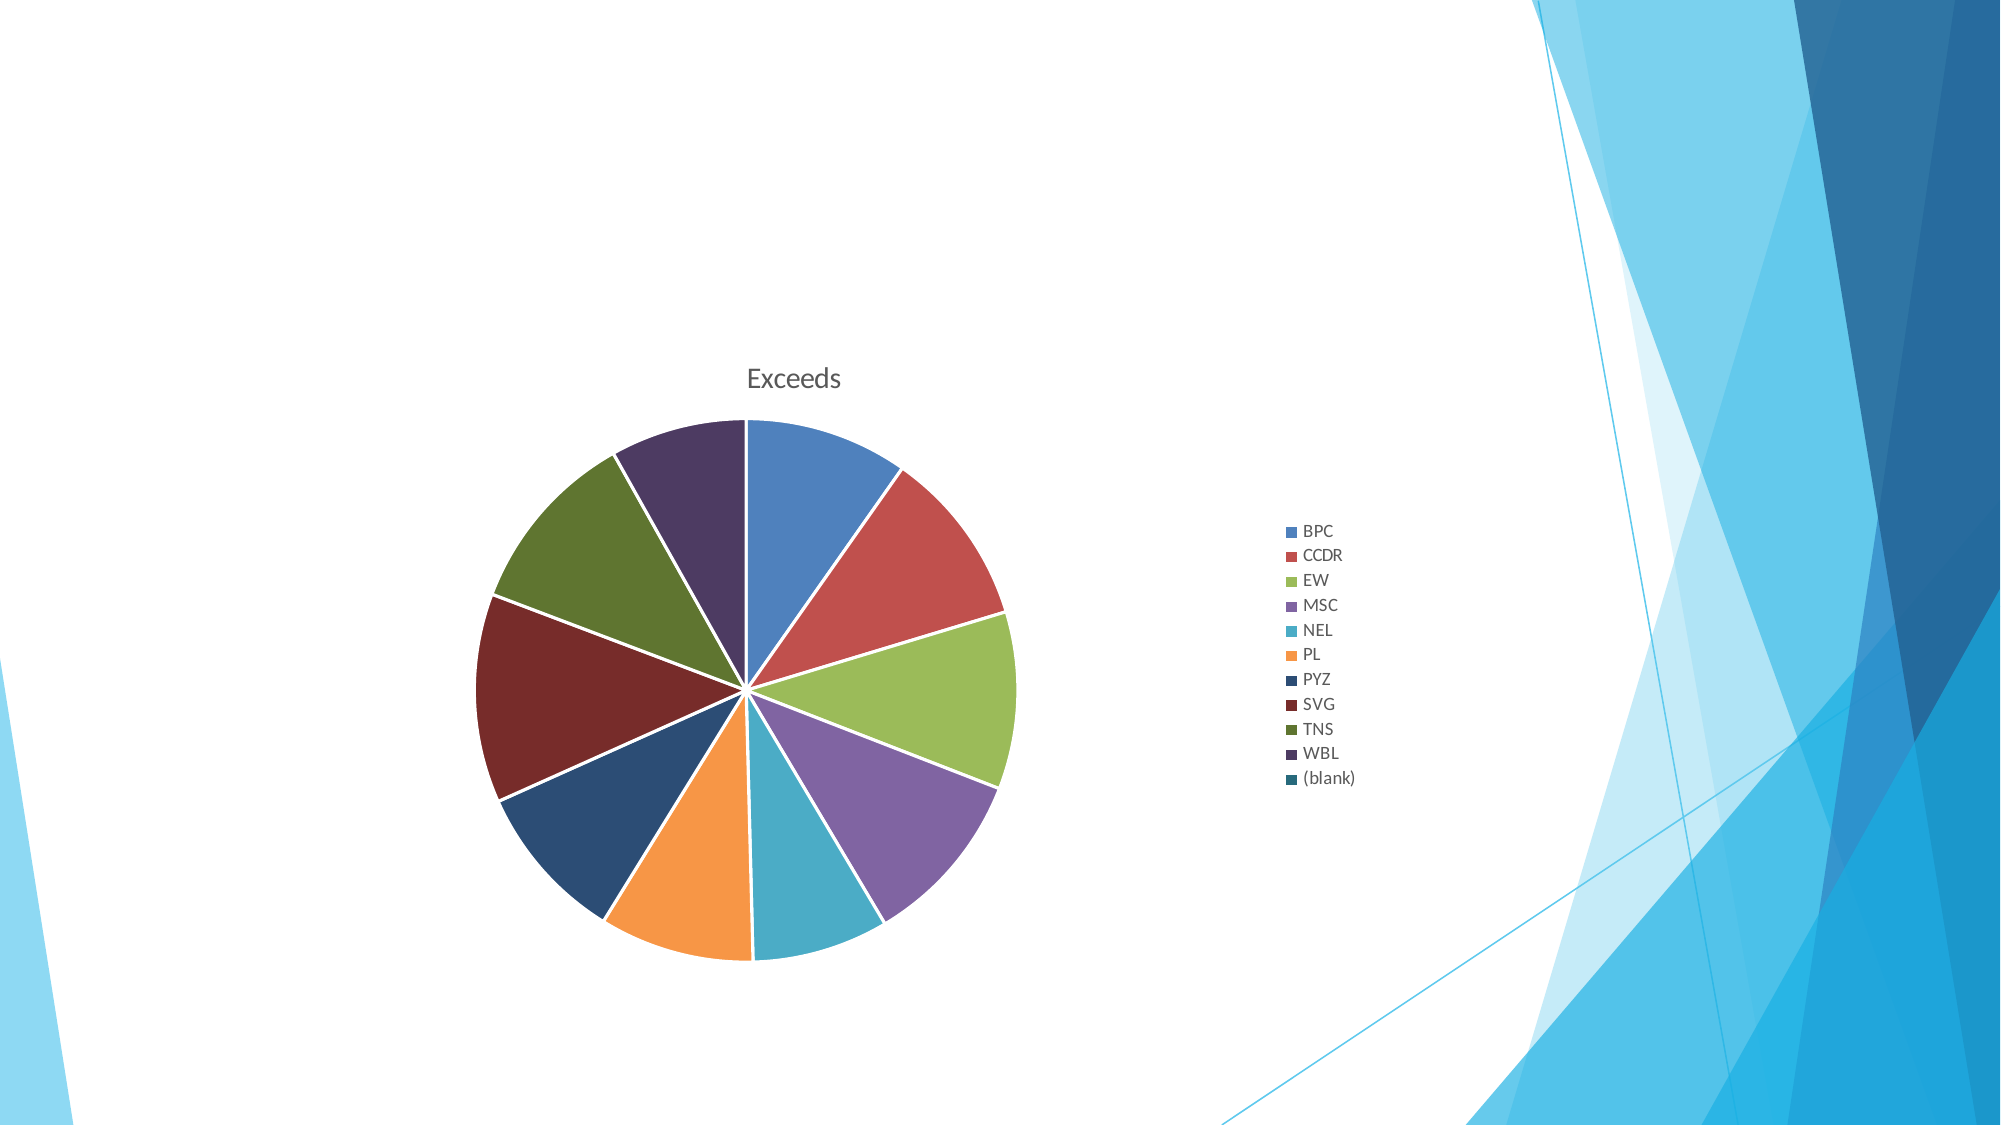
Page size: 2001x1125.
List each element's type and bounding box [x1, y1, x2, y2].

chart [212, 337, 1376, 976]
